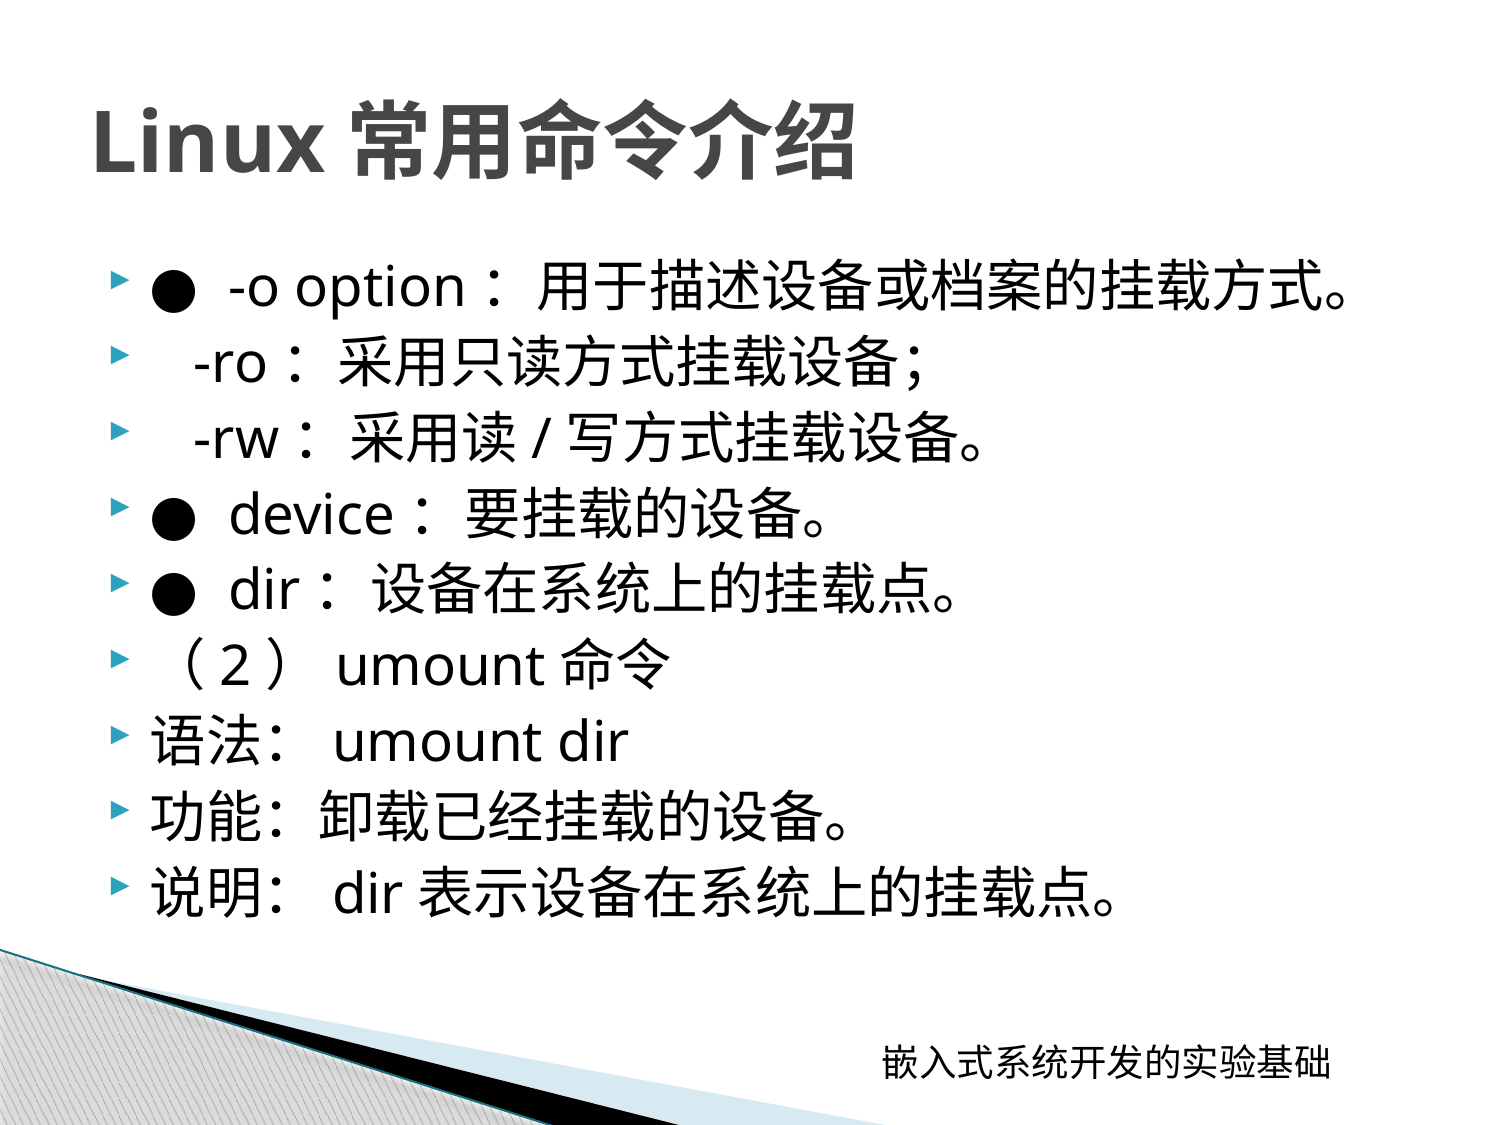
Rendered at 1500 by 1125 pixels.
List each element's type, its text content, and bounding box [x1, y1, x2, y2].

list ● -o option：用于描述设备或档案的挂载方式。 -ro：采用只读方式挂载设备； -rw：采用读/写方式挂载设备。 ● device：要挂载的设备。 ● dir：设备在系统上的挂载点。 （2）umount命令 语法：umount dir 功能：卸载已经挂载的设备。 说明：dir表示设备在系统上的挂载点。 [75, 243, 1425, 986]
text_box 嵌入式系统开发的实验基础 [867, 1031, 1430, 1091]
title Linux常用命令介绍 [75, 45, 1425, 233]
